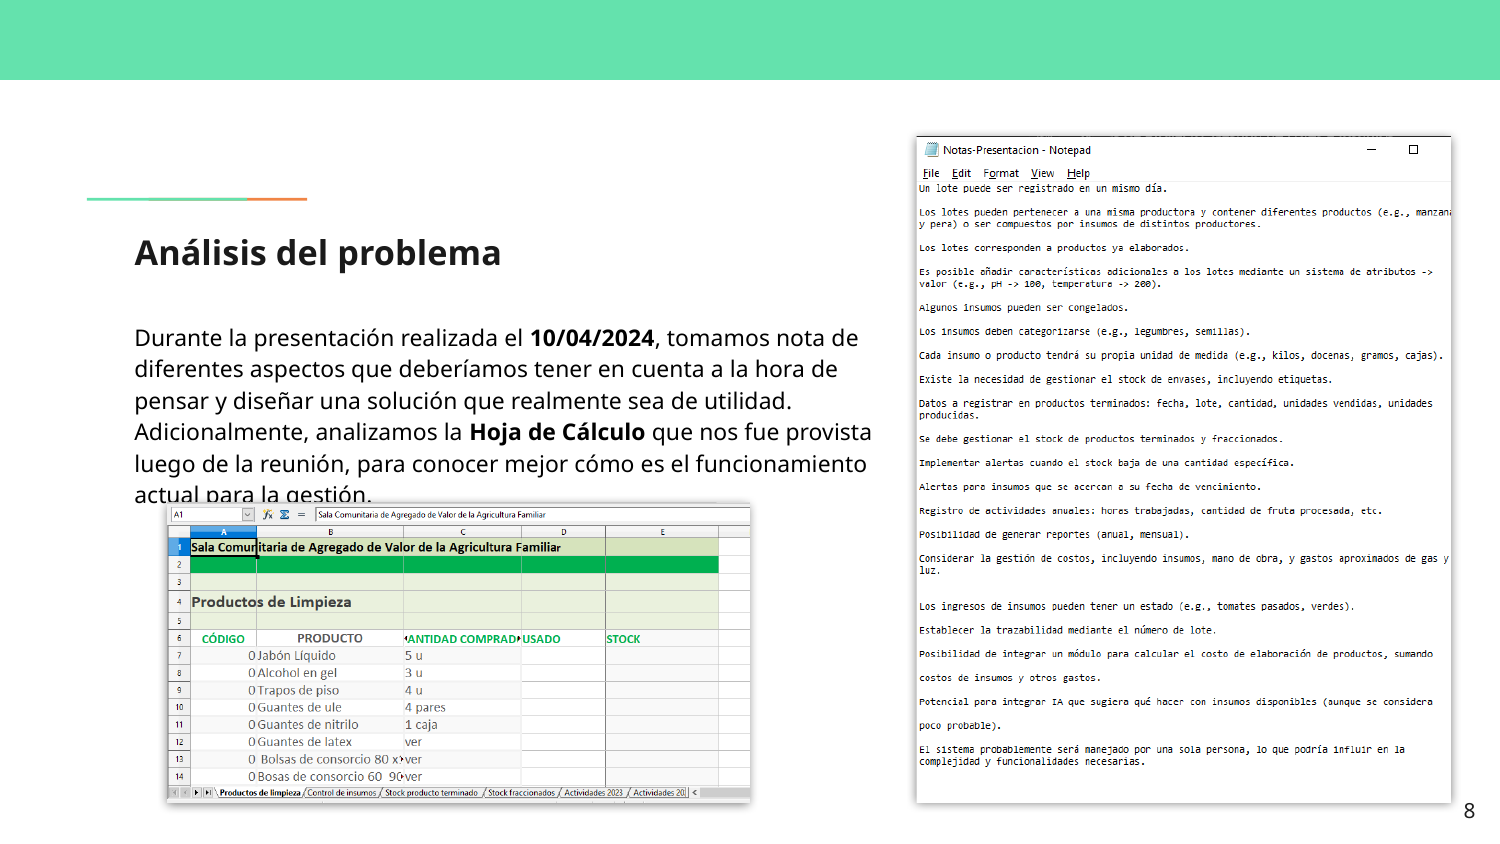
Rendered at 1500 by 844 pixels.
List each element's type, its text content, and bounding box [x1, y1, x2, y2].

title Análisis del problema [119, 216, 909, 305]
list Durante la presentación realizada el 10/04/2024, tomamos nota de diferentes aspectos que deberíamos tener en cuenta a la hora de pensar y diseñar una solución que realmente sea de utilidad. Adicionalmente, analizamos la Hoja de Cálculo que nos fue provista luego de la reunión, para conocer mejor cómo es el funcionamiento actual para la gestión. [119, 305, 905, 676]
picture [167, 502, 751, 803]
slide_number ‹#› [1400, 779, 1491, 844]
picture [916, 135, 1452, 803]
